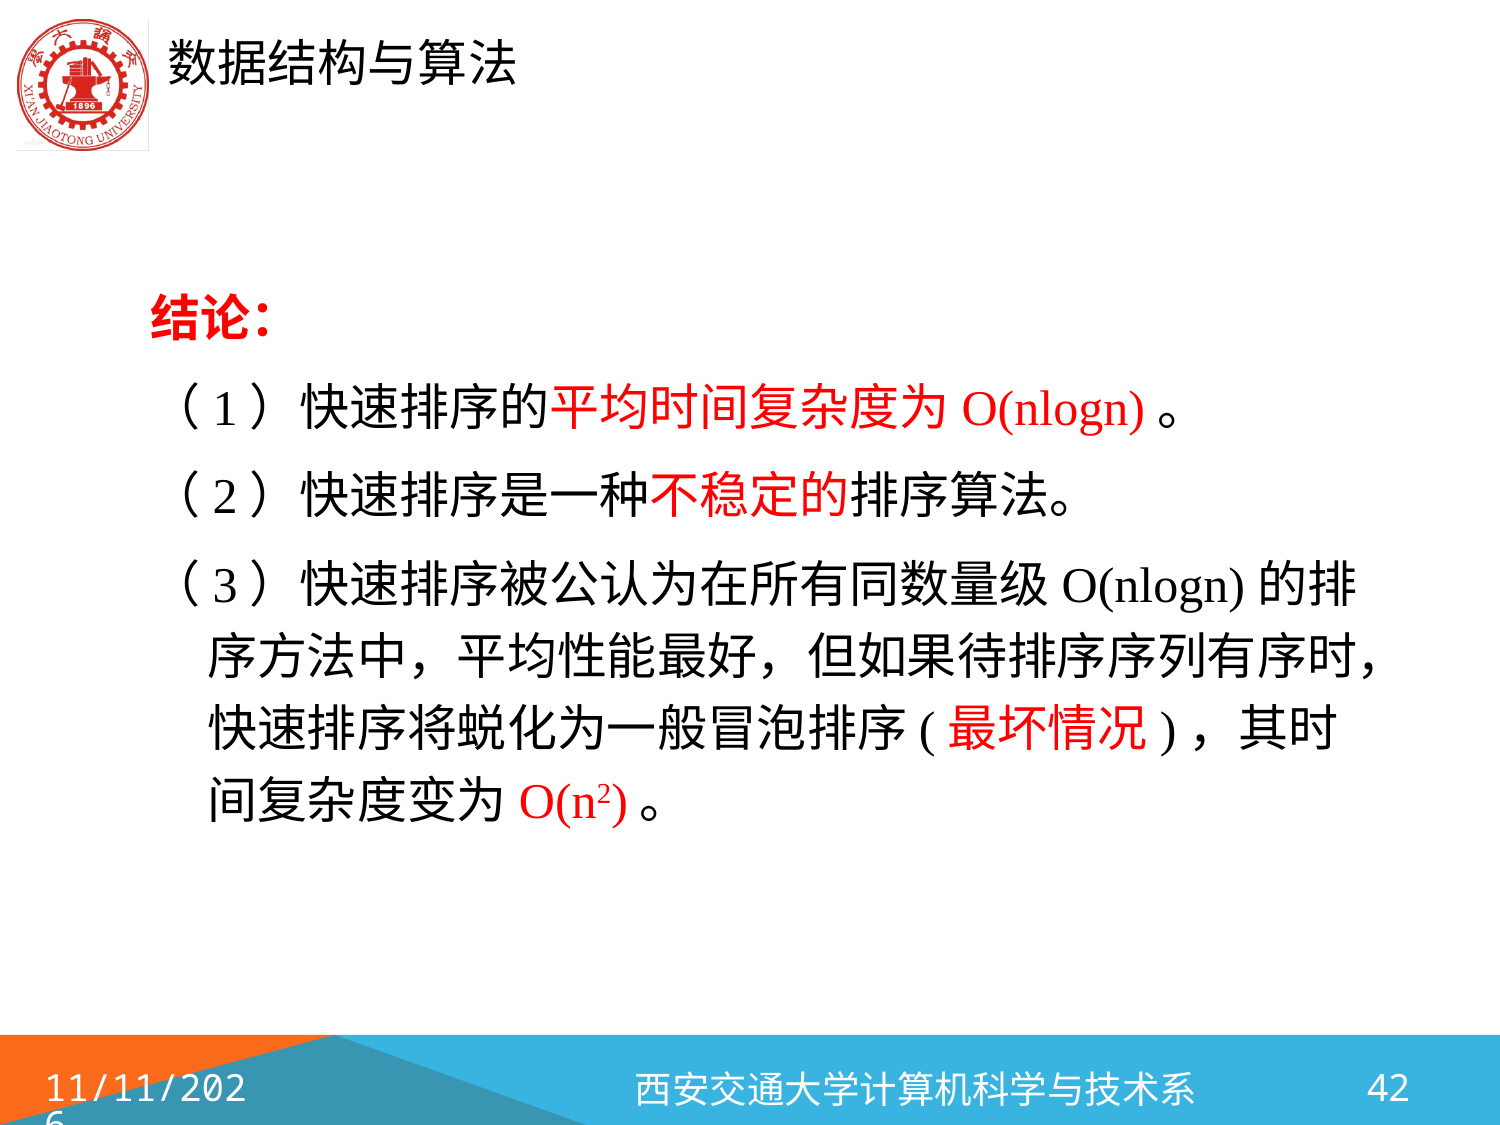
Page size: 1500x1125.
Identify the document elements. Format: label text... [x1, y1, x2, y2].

picture [17, 19, 149, 151]
list 结论： （1）快速排序的平均时间复杂度为O(nlogn)。 （2）快速排序是一种不稳定的排序算法。 （3）快速排序被公认为在所有同数量级O(nlogn)的排序方法中，平均性能最好，但如果待排序序列有序时，快速排序将蜕化为一般冒泡排序(最坏情况)，其时间复杂度变为O(n2)。 [135, 267, 1400, 961]
